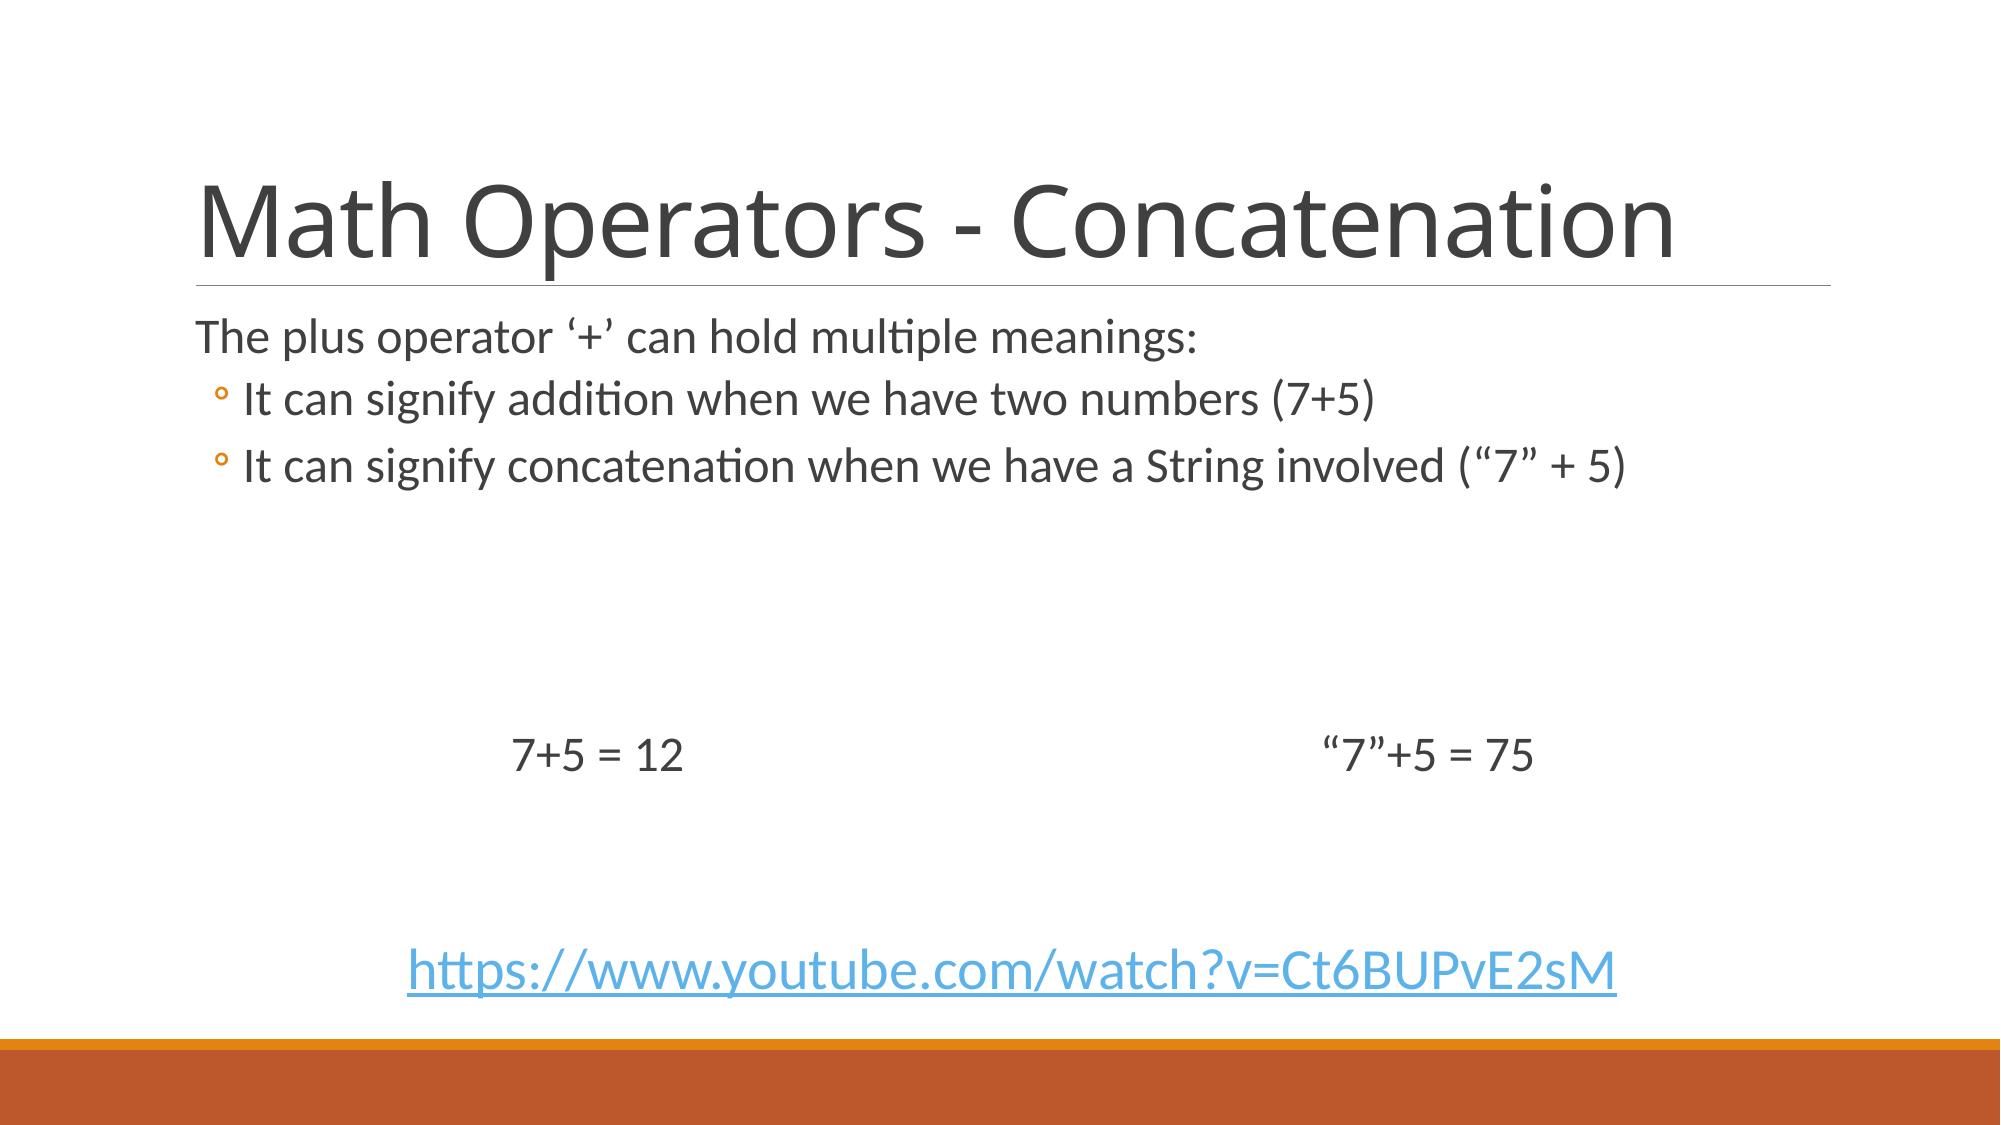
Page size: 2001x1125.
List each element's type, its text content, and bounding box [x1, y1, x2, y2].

text_box https://www.youtube.com/watch?v=Ct6BUPvE2sM [179, 931, 1830, 1036]
text_box 7+5 = 12 [180, 720, 1000, 931]
text_box “7”+5 = 75 [1010, 720, 1830, 931]
title Math Operators - Concatenation [180, 47, 1830, 285]
list The plus operator ‘+’ can hold multiple meanings: It can signify addition when we have two numbers (7+5) It can signify concatenation when we have a String involved (“7” + 5) [180, 302, 1830, 541]
